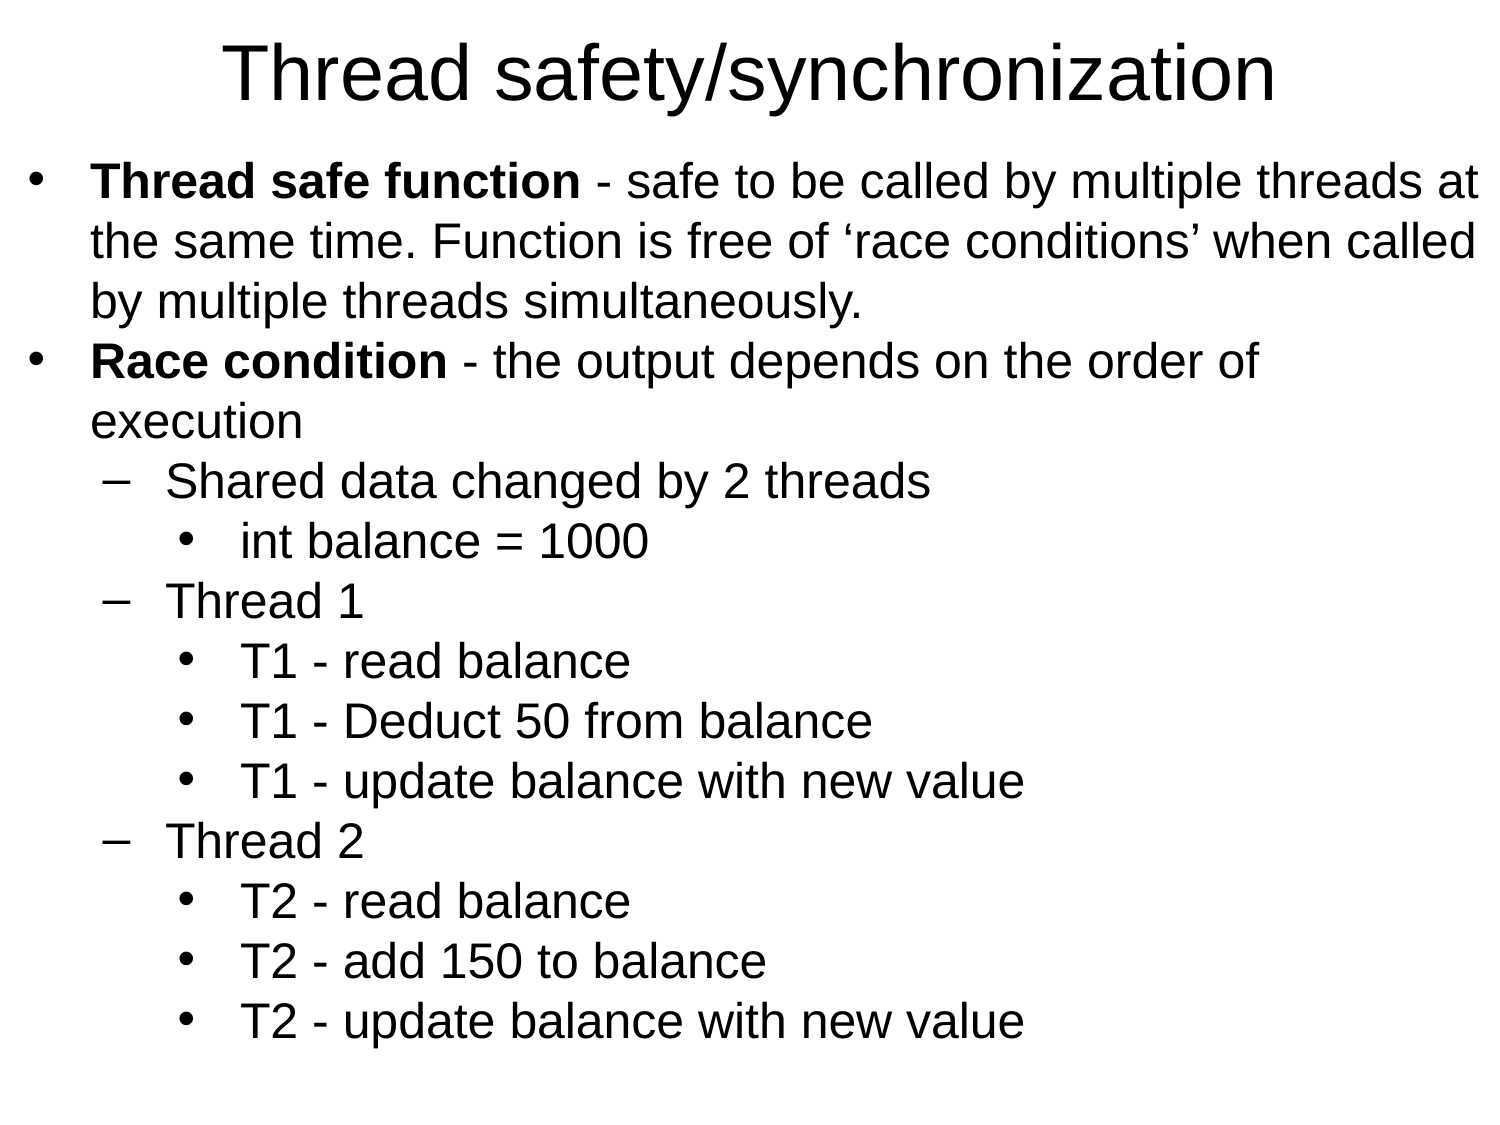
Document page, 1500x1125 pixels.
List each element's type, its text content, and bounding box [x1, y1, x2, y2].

title Thread safety/synchronization [75, 0, 1425, 133]
list Thread safe function - safe to be called by multiple threads at the same time. Function is free of ‘race conditions’ when called by multiple threads simultaneously. Race condition - the output depends on the order of execution Shared data changed by 2 threads int balance = 1000 Thread 1 T1 - read balance T1 - Deduct 50 from balance T1 - update balance with new value Thread 2 T2 - read balance T2 - add 150 to balance T2 - update balance with new value [0, 133, 1500, 1117]
